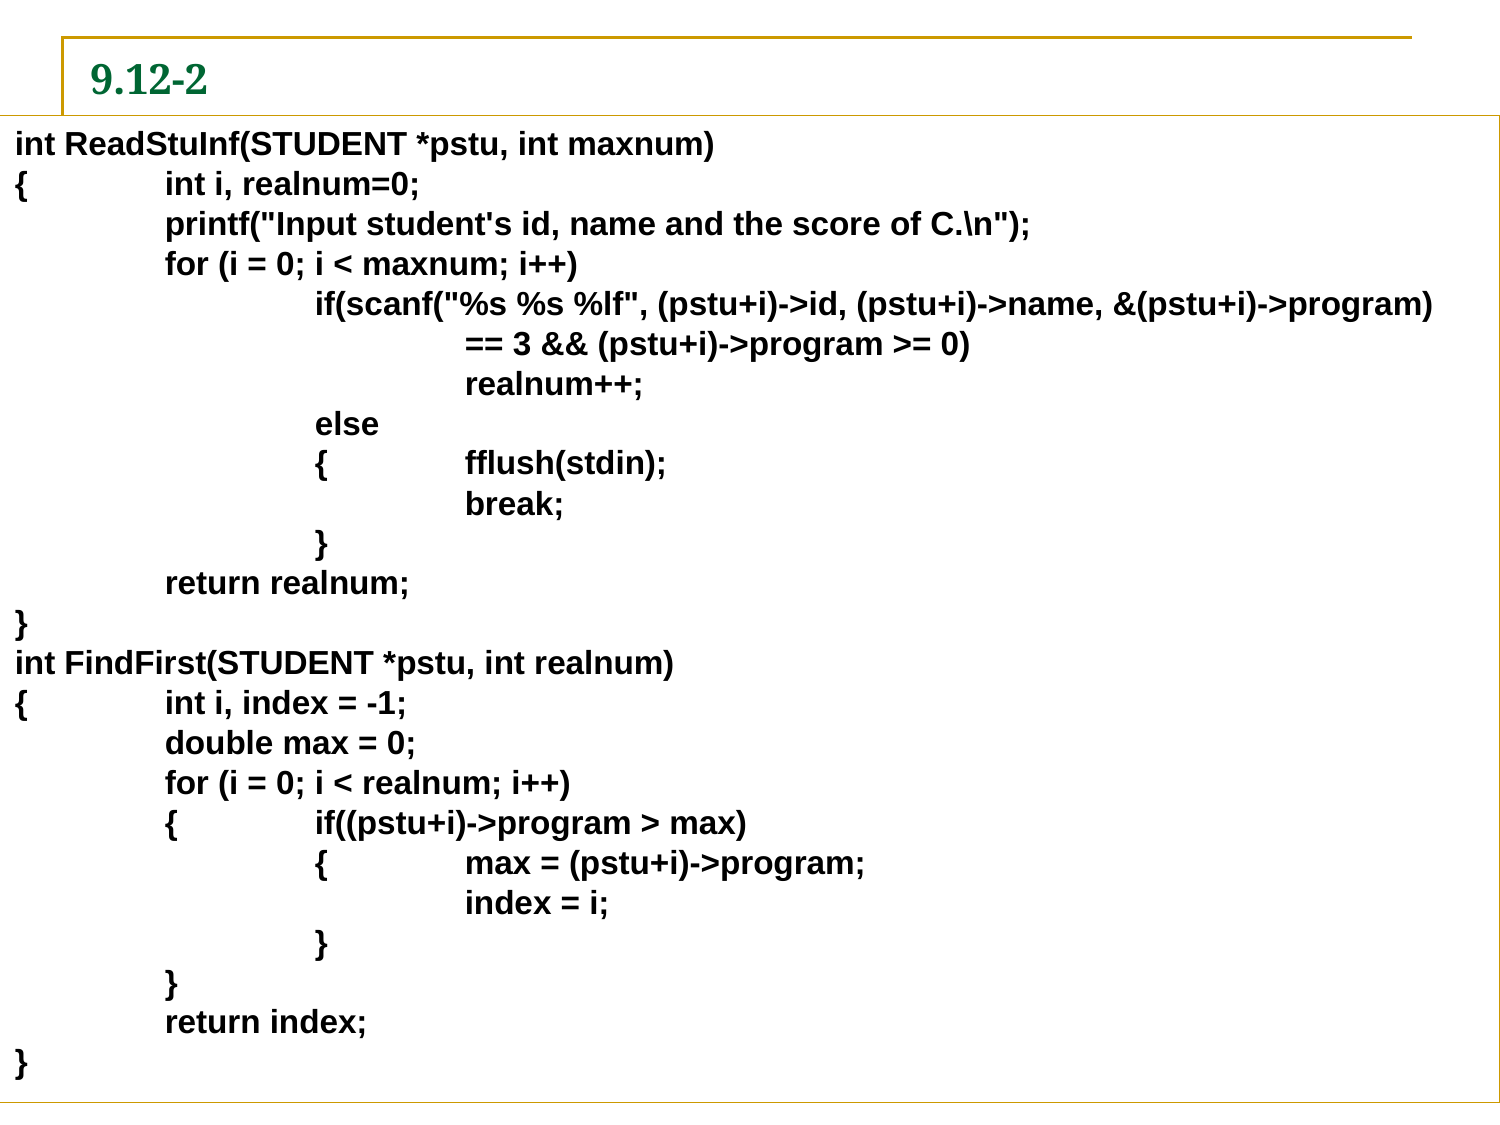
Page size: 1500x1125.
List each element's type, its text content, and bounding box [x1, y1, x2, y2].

title 9.12-2 [74, 45, 1424, 115]
text_box int ReadStuInf(STUDENT *pstu, int maxnum) { int i, realnum=0; printf("Input student's id, name and the score of C.\n"); for (i = 0; i < maxnum; i++) if(scanf("%s %s %lf", (pstu+i)->id, (pstu+i)->name, &(pstu+i)->program) == 3 && (pstu+i)->program >= 0) realnum++; else { fflush(stdin); break; } return realnum; } int FindFirst(STUDENT *pstu, int realnum) { int i, index = -1; double max = 0; for (i = 0; i < realnum; i++) { if((pstu+i)->program > max) { max = (pstu+i)->program; index = i; } } return index; } [0, 115, 1500, 1103]
